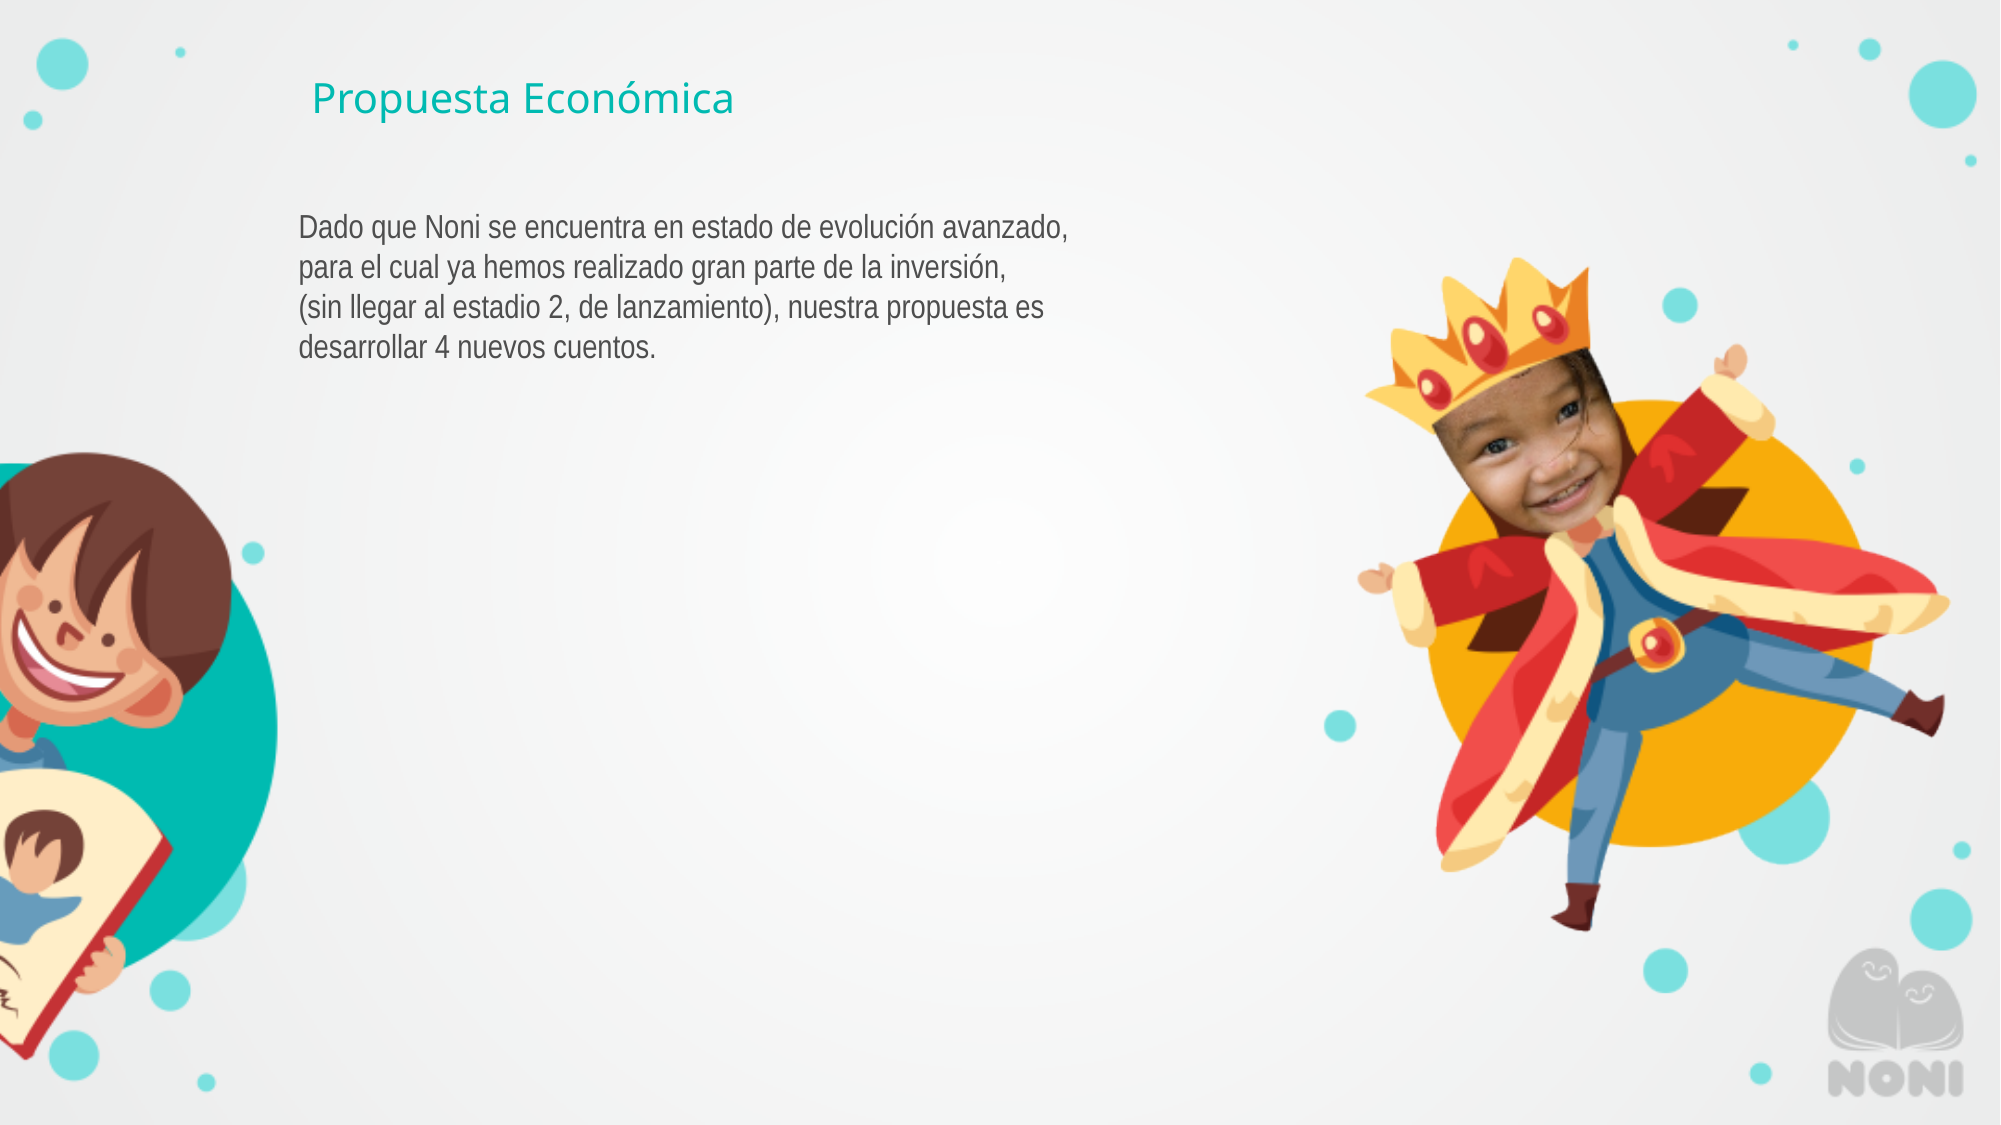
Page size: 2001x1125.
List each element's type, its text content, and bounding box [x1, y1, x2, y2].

text_box Propuesta Económica [296, 64, 751, 129]
picture [0, 0, 2001, 1125]
text_box Dado que Noni se encuentra en estado de evolución avanzado, para el cual ya hemos realizado gran parte de la inversión, (sin llegar al estadio 2, de lanzamiento), nuestra propuesta es desarrollar 4 nuevos cuentos. [283, 158, 1270, 373]
